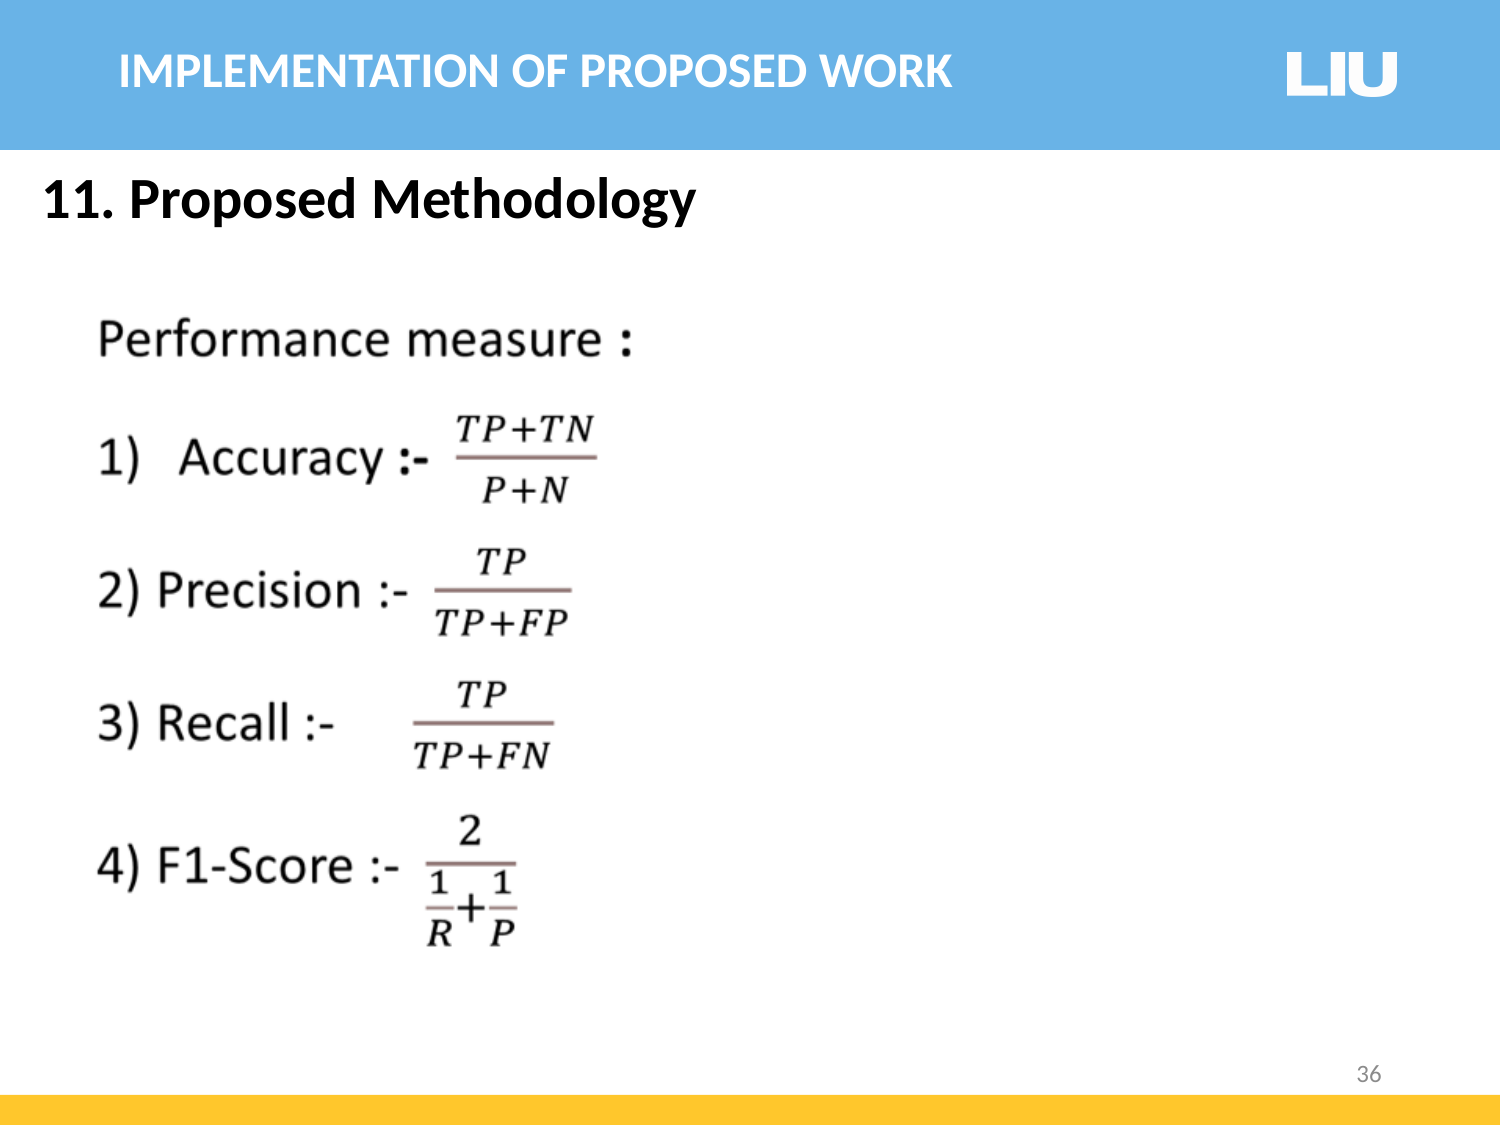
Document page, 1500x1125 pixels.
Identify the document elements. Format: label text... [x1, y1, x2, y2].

slide_number 36 [1059, 1042, 1397, 1103]
text_box IMPLEMENTATION OF PROPOSED WORK [103, 0, 1176, 143]
list 11. Proposed Methodology [26, 152, 1500, 962]
picture [1287, 52, 1397, 97]
picture [87, 302, 701, 1003]
